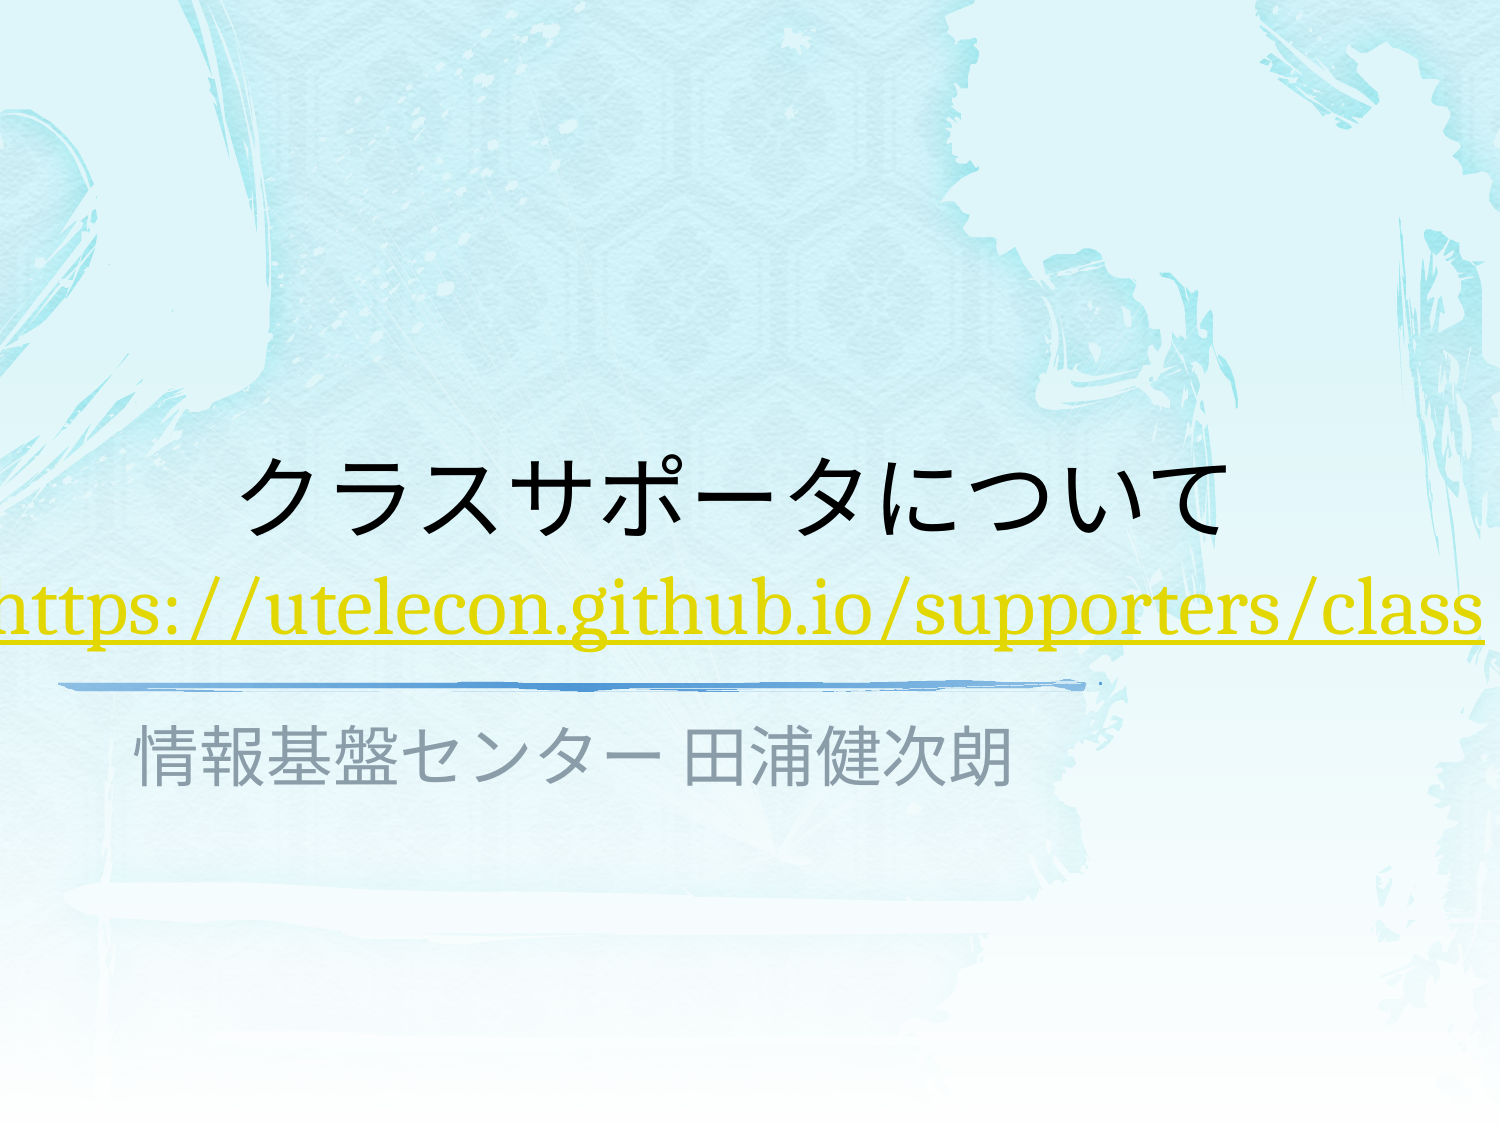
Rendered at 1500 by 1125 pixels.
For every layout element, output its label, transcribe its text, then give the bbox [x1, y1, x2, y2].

subtitle 情報基盤センター 田浦健次朗 [49, 707, 1100, 903]
title クラスサポータについて https://utelecon.github.io/supporters/class [0, 410, 1500, 659]
